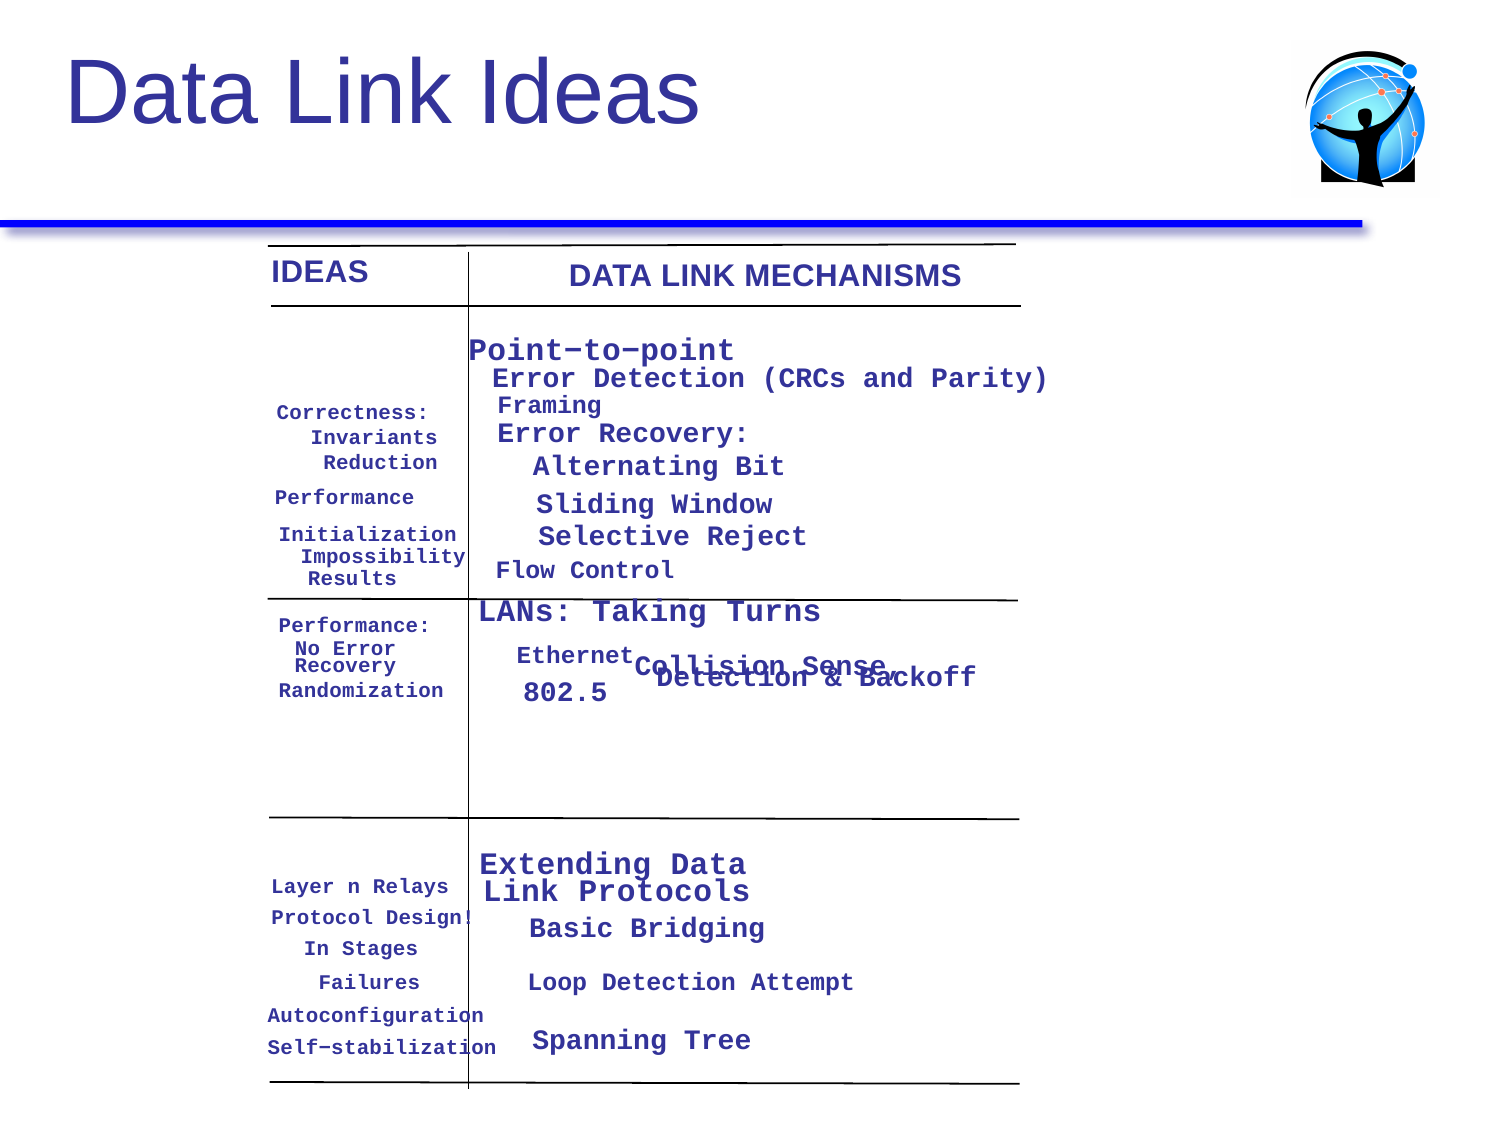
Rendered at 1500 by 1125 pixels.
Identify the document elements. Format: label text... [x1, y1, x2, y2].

text_box Data Link Ideas [50, 24, 1450, 213]
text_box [265, 244, 1073, 1090]
